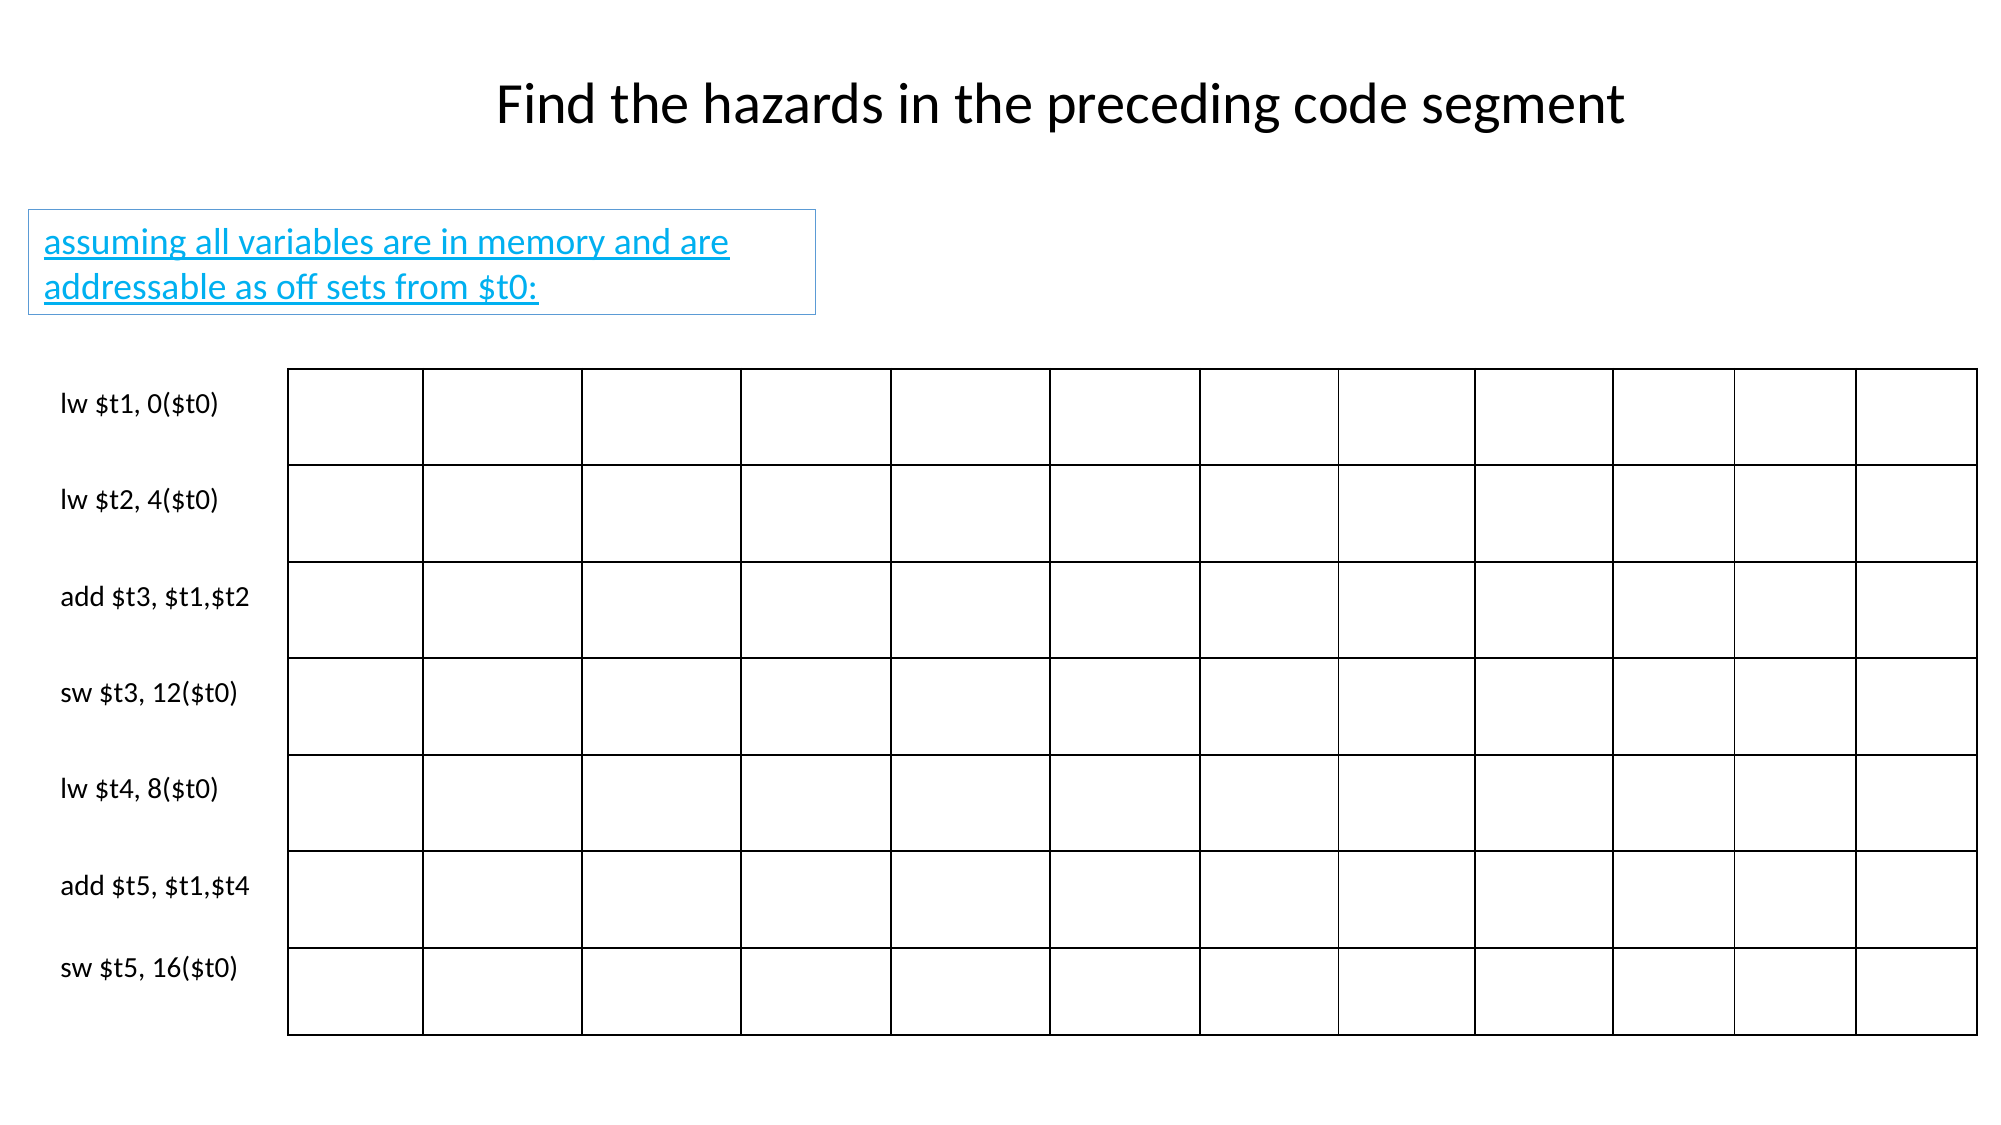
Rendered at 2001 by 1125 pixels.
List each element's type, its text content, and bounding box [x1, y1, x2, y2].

table_header [742, 370, 890, 464]
table_cell lw $t4, 8($t0) [45, 755, 287, 851]
table_cell [583, 466, 740, 561]
table_cell [1339, 756, 1474, 850]
table_cell [1614, 563, 1734, 657]
table_cell [892, 466, 1049, 561]
table_header [1857, 370, 1976, 464]
table_header [583, 370, 740, 464]
table_cell [1339, 466, 1474, 561]
table_cell [424, 466, 581, 561]
table_cell [1857, 466, 1976, 561]
table_cell [742, 466, 890, 561]
table_cell [742, 756, 890, 850]
table_cell [742, 563, 890, 657]
table_header [1051, 370, 1199, 464]
table_header [289, 370, 422, 464]
table_cell [289, 659, 422, 754]
table_cell [424, 949, 581, 1034]
table_cell [892, 949, 1049, 1034]
table_cell [1614, 756, 1734, 850]
table_cell [1614, 949, 1734, 1034]
table_header lw $t1, 0($t0) [45, 369, 287, 465]
title Find the hazards in the preceding code segment [481, 53, 1756, 157]
table_cell [1857, 659, 1976, 754]
table_cell [1614, 852, 1734, 947]
table_cell [1735, 756, 1855, 850]
table_cell [1051, 466, 1199, 561]
table_cell [289, 949, 422, 1034]
table_cell [1476, 852, 1612, 947]
table_cell [1476, 466, 1612, 561]
table_cell [1051, 949, 1199, 1034]
table_cell [1857, 852, 1976, 947]
table_cell [1476, 563, 1612, 657]
table_cell [1201, 852, 1338, 947]
table_cell [892, 659, 1049, 754]
table_cell [1201, 659, 1338, 754]
text_box assuming all variables are in memory and are addressable as off sets from $t0: [28, 209, 816, 315]
table_header [1614, 370, 1734, 464]
table_cell [1051, 659, 1199, 754]
table_header [1735, 370, 1855, 464]
table_cell [1201, 563, 1338, 657]
table_cell [583, 949, 740, 1034]
table_cell [1051, 852, 1199, 947]
table_cell sw $t3, 12($t0) [45, 658, 287, 755]
table_cell [424, 563, 581, 657]
table_cell [742, 949, 890, 1034]
table_cell [1735, 466, 1855, 561]
table_cell [1339, 563, 1474, 657]
table_cell [1051, 756, 1199, 850]
table_cell [892, 756, 1049, 850]
table_header [892, 370, 1049, 464]
table_cell [583, 756, 740, 850]
table_cell [289, 852, 422, 947]
table_cell [1201, 466, 1338, 561]
table_cell sw $t5, 16($t0) [45, 948, 287, 1035]
table_header [1201, 370, 1338, 464]
table_cell [424, 852, 581, 947]
table_cell [1735, 563, 1855, 657]
table_cell [583, 852, 740, 947]
table_cell [583, 563, 740, 657]
table_cell [1339, 949, 1474, 1034]
table_cell [289, 563, 422, 657]
table_cell add $t5, $t1,$t4 [45, 851, 287, 948]
table_cell [1735, 659, 1855, 754]
table_header [1339, 370, 1474, 464]
table_cell [1476, 659, 1612, 754]
table_cell [424, 659, 581, 754]
table_cell [1735, 852, 1855, 947]
table_cell [1857, 563, 1976, 657]
table_cell [1857, 949, 1976, 1034]
table_cell [1857, 756, 1976, 850]
table_cell [1051, 563, 1199, 657]
table_cell [1339, 852, 1474, 947]
table_cell [1201, 949, 1338, 1034]
table_cell [289, 466, 422, 561]
table_cell [424, 756, 581, 850]
table_cell [1614, 659, 1734, 754]
table_cell [1339, 659, 1474, 754]
table_cell [1476, 949, 1612, 1034]
table_cell [892, 563, 1049, 657]
table_cell [1614, 466, 1734, 561]
table_cell [742, 659, 890, 754]
table_cell [742, 852, 890, 947]
table_cell [583, 659, 740, 754]
table_cell [289, 756, 422, 850]
table_cell lw $t2, 4($t0) [45, 465, 287, 562]
table_cell [1201, 756, 1338, 850]
table_header [1476, 370, 1612, 464]
table_header [424, 370, 581, 464]
table_cell [1735, 949, 1855, 1034]
table_cell [892, 852, 1049, 947]
table_cell [1476, 756, 1612, 850]
table_cell add $t3, $t1,$t2 [45, 562, 287, 658]
